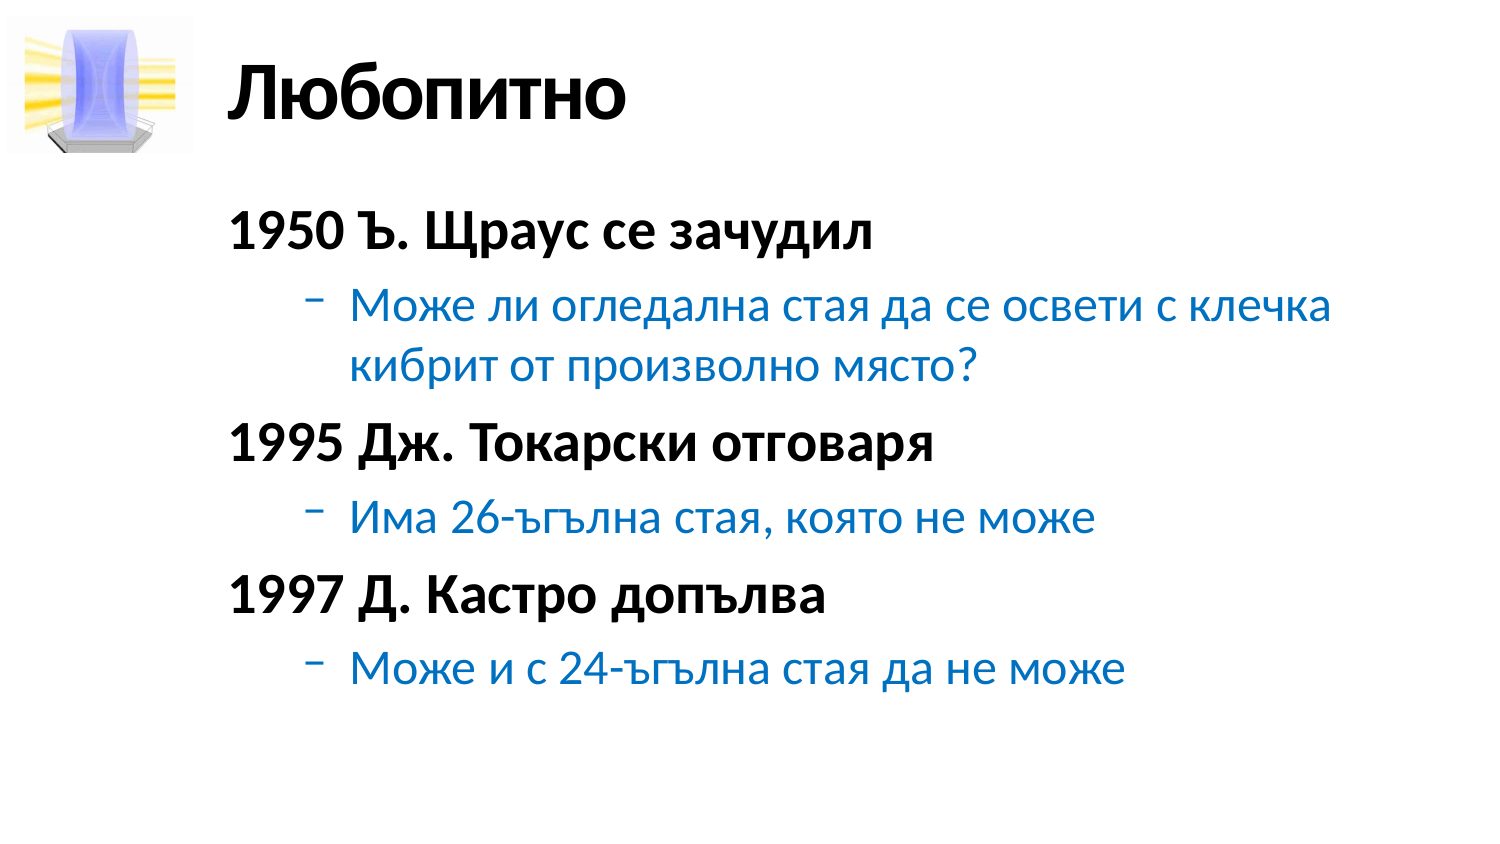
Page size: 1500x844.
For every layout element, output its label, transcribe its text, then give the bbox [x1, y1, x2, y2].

title Любопитно [212, 21, 1500, 150]
list 1950 Ъ. Щраус се зачудил Може ли огледална стая да се освети с клечка кибрит от произволно място? 1995 Дж. Токарски отговаря Има 26-ъгълна стая, която не може 1997 Д. Кастро допълва Може и с 24-ъгълна стая да не може [212, 184, 1500, 797]
picture [6, 16, 194, 153]
